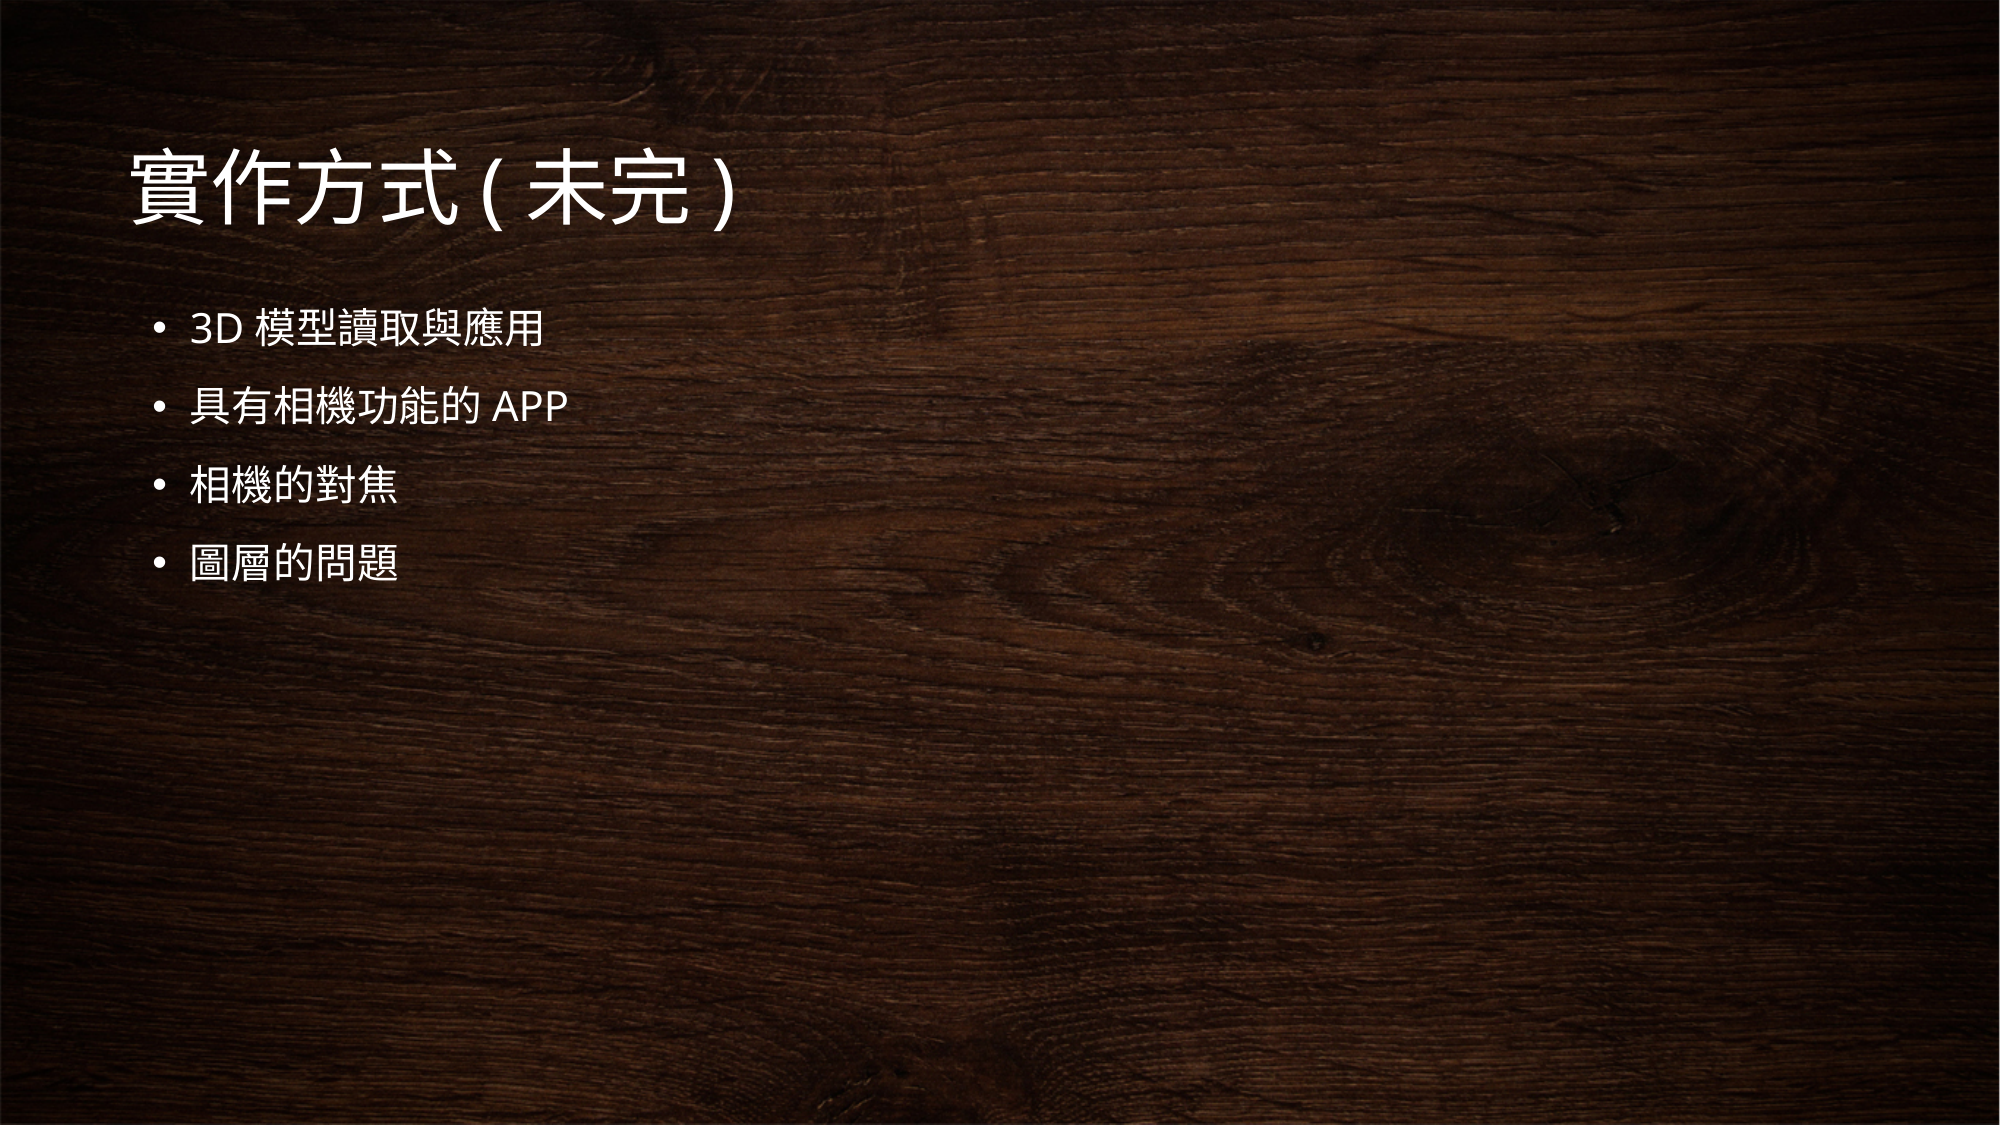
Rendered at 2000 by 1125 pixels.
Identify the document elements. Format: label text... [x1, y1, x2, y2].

picture [0, 0, 2000, 1125]
title 實作方式(未完) [112, 54, 1688, 243]
list 3D模型讀取與應用 具有相機功能的APP 相機的對焦 圖層的問題 [137, 299, 900, 1013]
